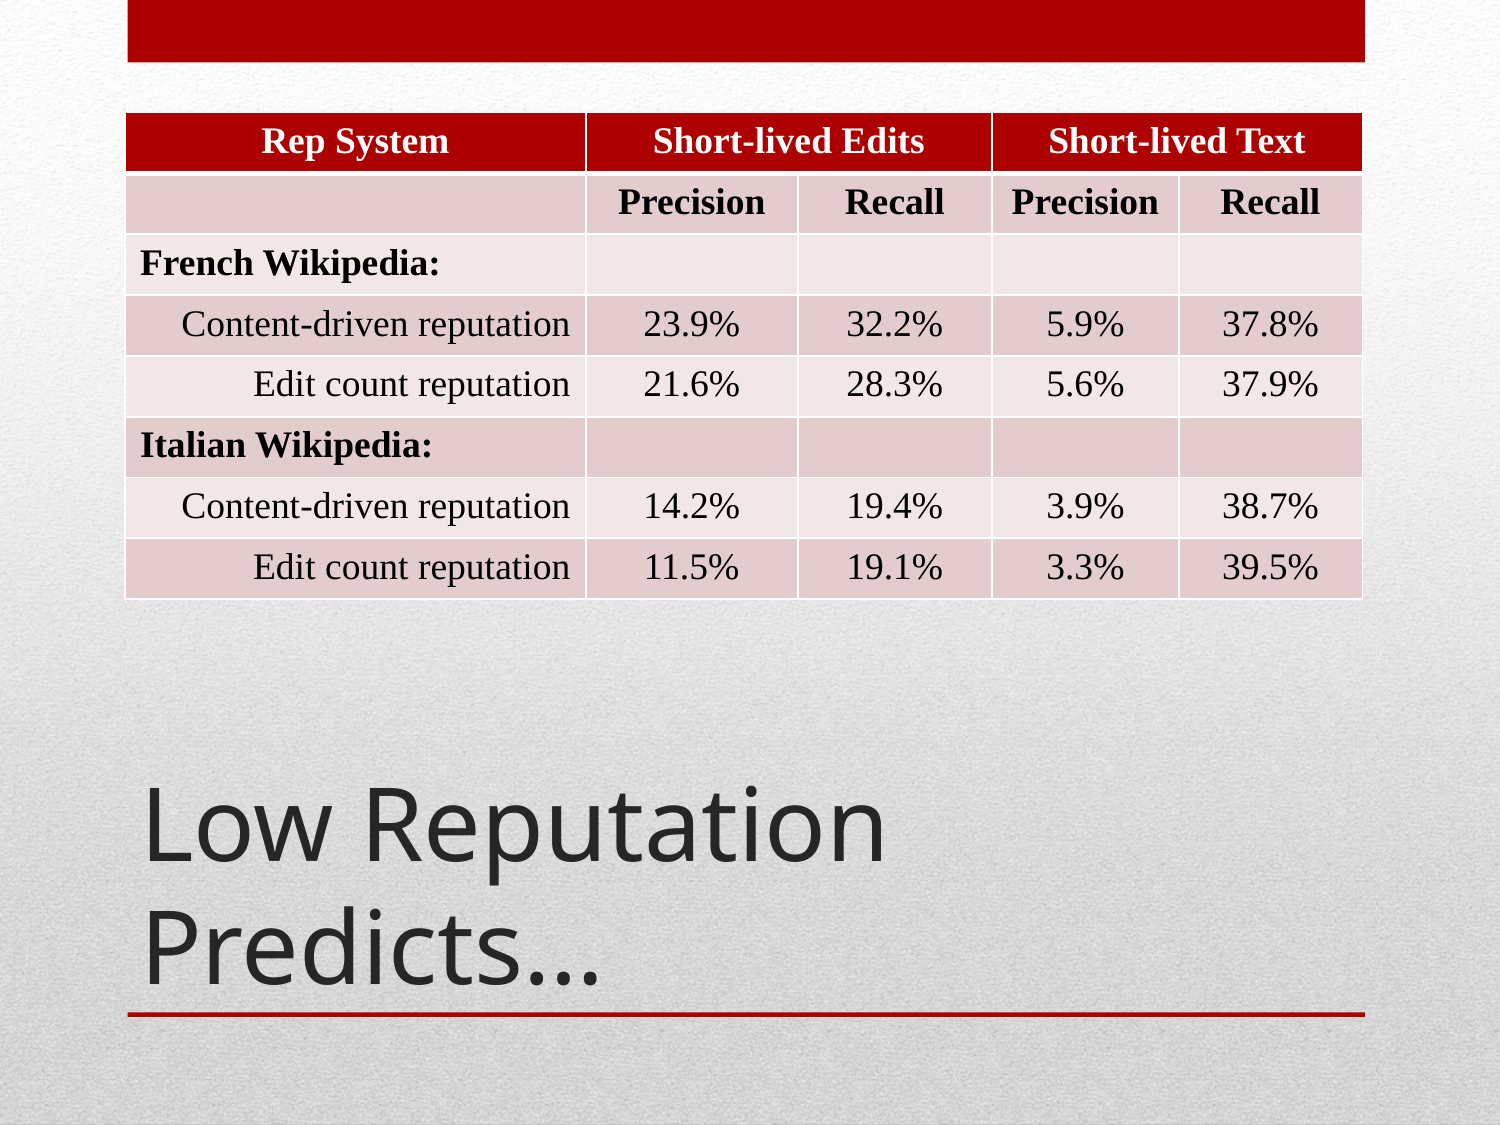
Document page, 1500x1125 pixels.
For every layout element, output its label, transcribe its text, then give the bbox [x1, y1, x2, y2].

title Low Reputation Predicts… [125, 750, 1238, 1013]
table_cell [126, 176, 585, 233]
table_cell Precision [587, 176, 797, 233]
table_cell Precision [993, 176, 1178, 233]
table_cell [993, 418, 1178, 477]
table_cell Recall [1180, 176, 1362, 233]
table_cell 39.5% [1180, 539, 1362, 598]
table_cell 23.9% [587, 296, 797, 355]
table_cell 19.1% [799, 539, 991, 598]
table_cell [587, 235, 797, 294]
table_cell [1180, 418, 1362, 477]
table_cell 11.5% [587, 539, 797, 598]
table_cell 38.7% [1180, 478, 1362, 537]
table_cell [799, 418, 991, 477]
table_cell 37.9% [1180, 357, 1362, 416]
table_cell [1180, 235, 1362, 294]
table_header Rep System [126, 113, 585, 171]
table_cell Edit count reputation [126, 539, 585, 598]
table_cell Content-driven reputation [126, 478, 585, 537]
table_cell 5.9% [993, 296, 1178, 355]
table_cell [587, 418, 797, 477]
table_cell 32.2% [799, 296, 991, 355]
table_cell [993, 235, 1178, 294]
table_cell 5.6% [993, 357, 1178, 416]
table_cell Recall [799, 176, 991, 233]
table_cell 19.4% [799, 478, 991, 537]
table_header Short-lived Edits [587, 113, 991, 171]
table_cell 3.3% [993, 539, 1178, 598]
table_header Short-lived Text [993, 113, 1362, 171]
table_cell French Wikipedia: [126, 235, 585, 294]
table_cell 21.6% [587, 357, 797, 416]
table_cell 37.8% [1180, 296, 1362, 355]
table_cell 3.9% [993, 478, 1178, 537]
table_cell 28.3% [799, 357, 991, 416]
table_cell Italian Wikipedia: [126, 418, 585, 477]
table_cell Edit count reputation [126, 357, 585, 416]
table_cell [799, 235, 991, 294]
table_cell Content-driven reputation [126, 296, 585, 355]
table_cell 14.2% [587, 478, 797, 537]
